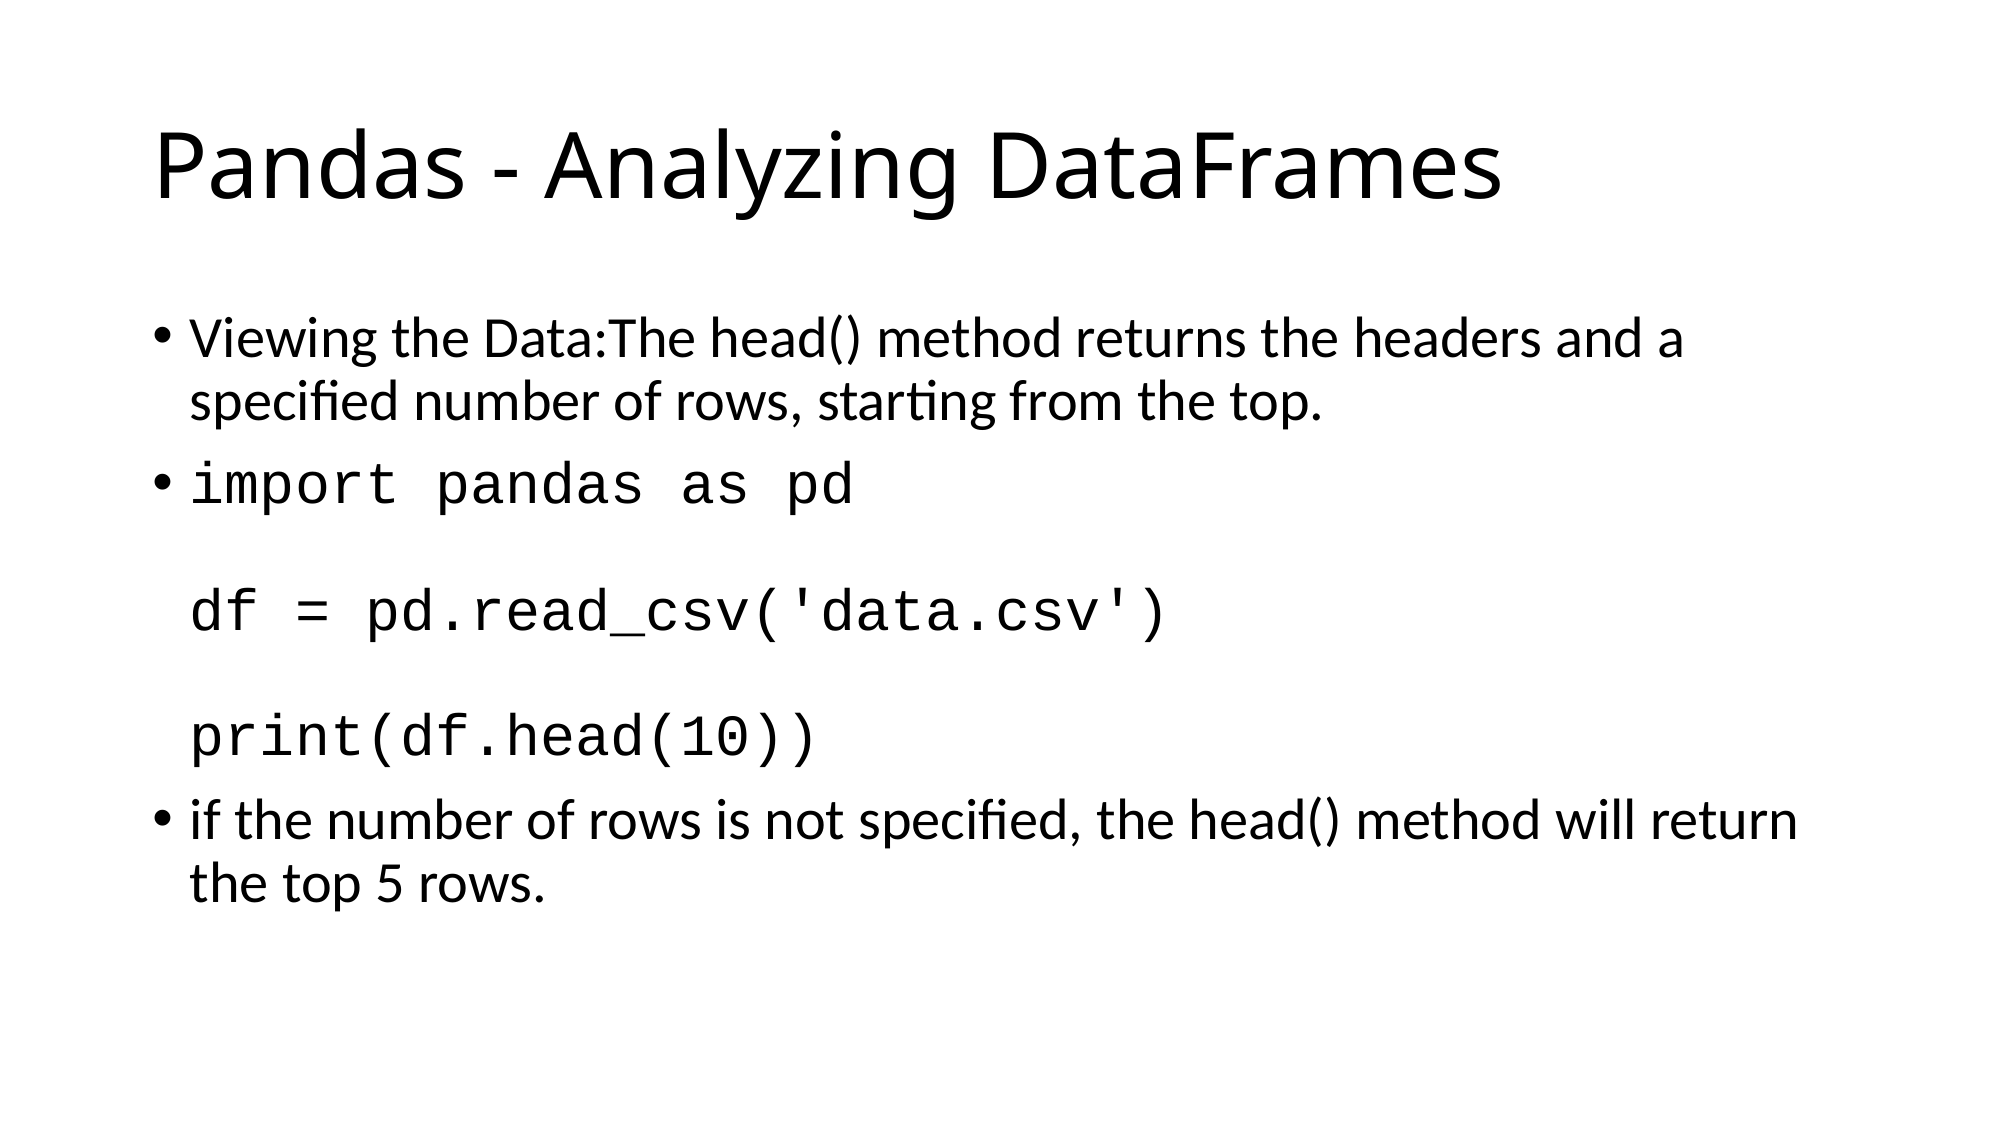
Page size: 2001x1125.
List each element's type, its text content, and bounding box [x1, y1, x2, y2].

list Viewing the Data:The head() method returns the headers and a specified number of rows, starting from the top. import pandas as pd df = pd.read_csv('data.csv') print(df.head(10)) if the number of rows is not specified, the head() method will return the top 5 rows. [137, 299, 1863, 1014]
title Pandas - Analyzing DataFrames [137, 59, 1863, 278]
